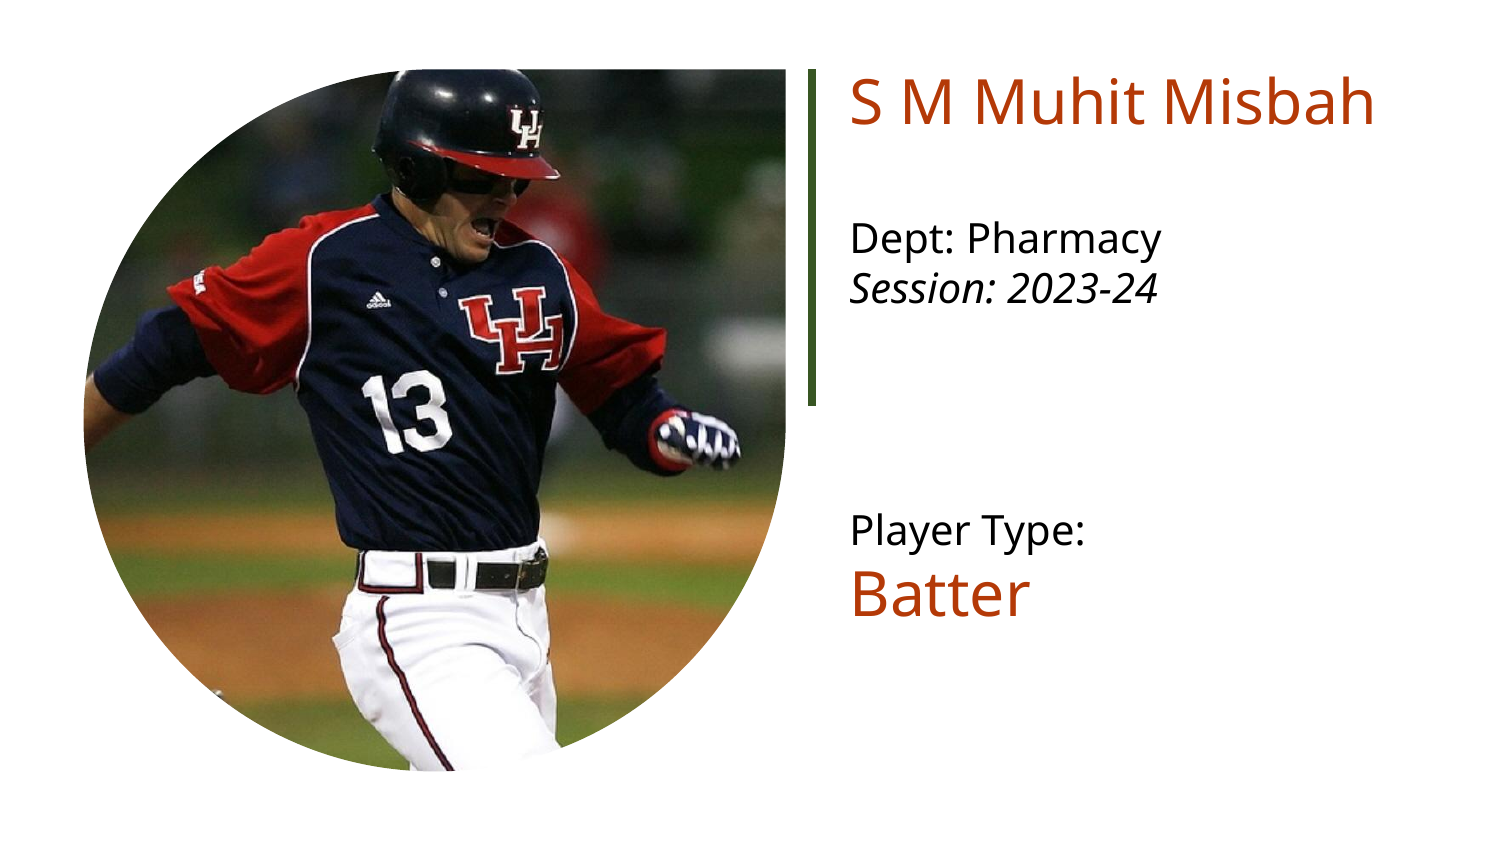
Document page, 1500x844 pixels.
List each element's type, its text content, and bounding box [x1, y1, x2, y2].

picture [83, 69, 786, 772]
text_box S M Muhit Misbah Dept: Pharmacy Session: 2023-24 Player Type: Batter [838, 56, 1420, 635]
